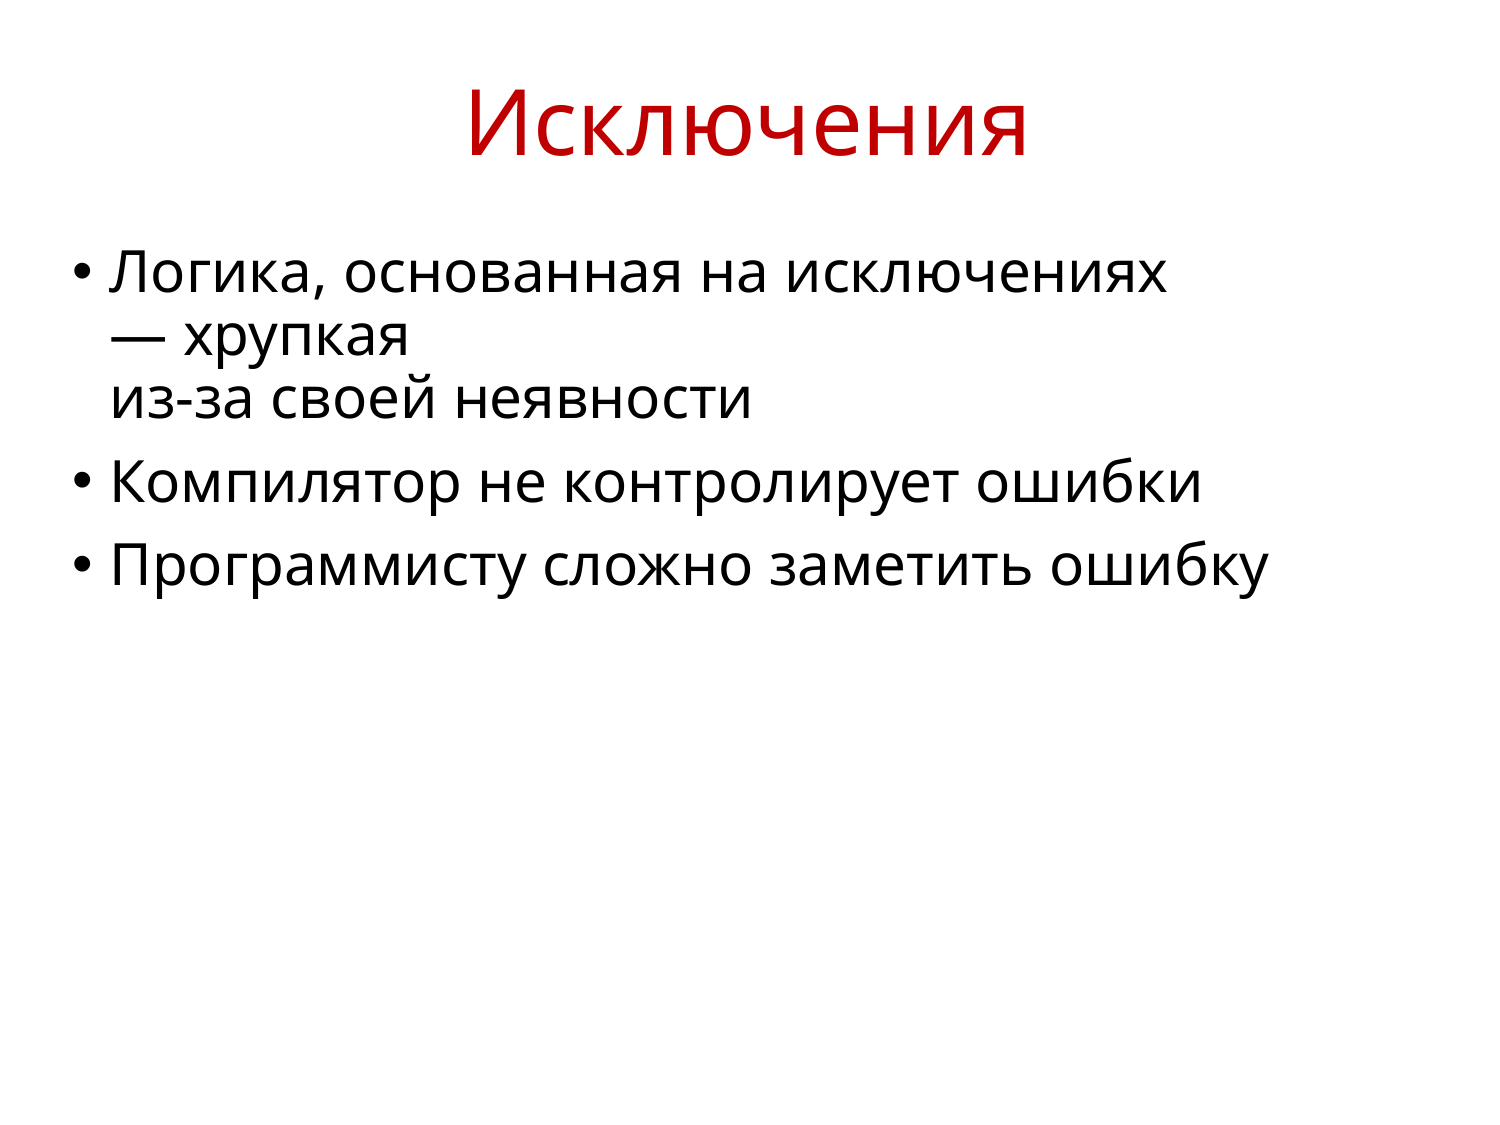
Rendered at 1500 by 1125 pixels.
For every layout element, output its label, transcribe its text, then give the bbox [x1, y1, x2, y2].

list Логика, основанная на исключениях — хрупкая из-за своей неявности Компилятор не контролирует ошибки Программисту сложно заметить ошибку [56, 234, 1439, 1125]
title Исключения [56, 17, 1439, 234]
